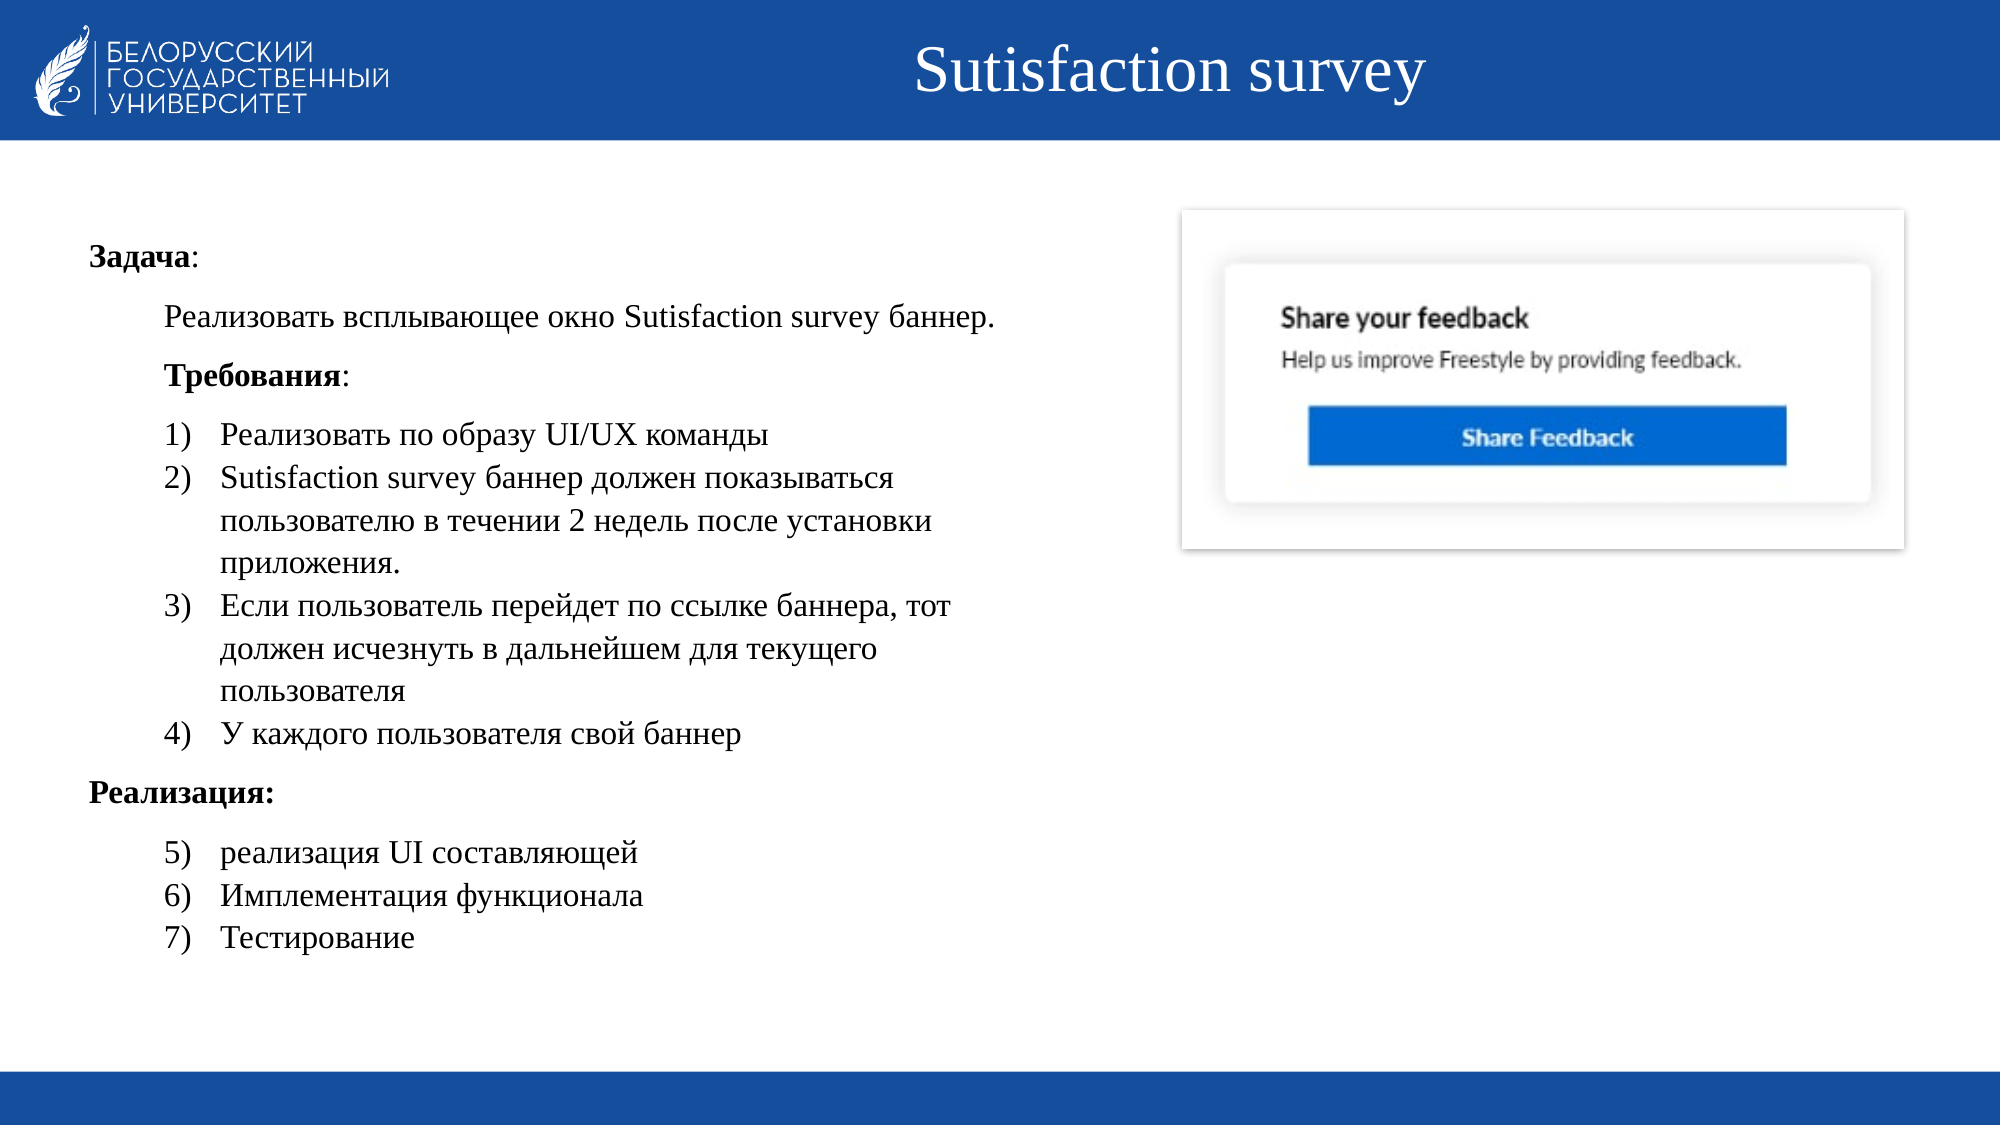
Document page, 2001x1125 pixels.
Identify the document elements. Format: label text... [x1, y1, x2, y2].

picture [33, 25, 388, 116]
text_box Задача: Реализовать всплывающее окно Sutisfaction survey баннер. Требования: Реализовать по образу UI/UX команды Sutisfaction survey баннер должен показываться пользователю в течении 2 недель после установки приложения. Если пользователь перейдет по ссылке баннера, тот должен исчезнуть в дальнейшем для текущего пользователя У каждого пользователя свой баннер Реализация: реализация UI составляющей Имплементация функционала Тестирование [74, 224, 1052, 1020]
title Sutisfaction survey [898, 6, 1975, 134]
picture [1196, 224, 1890, 535]
